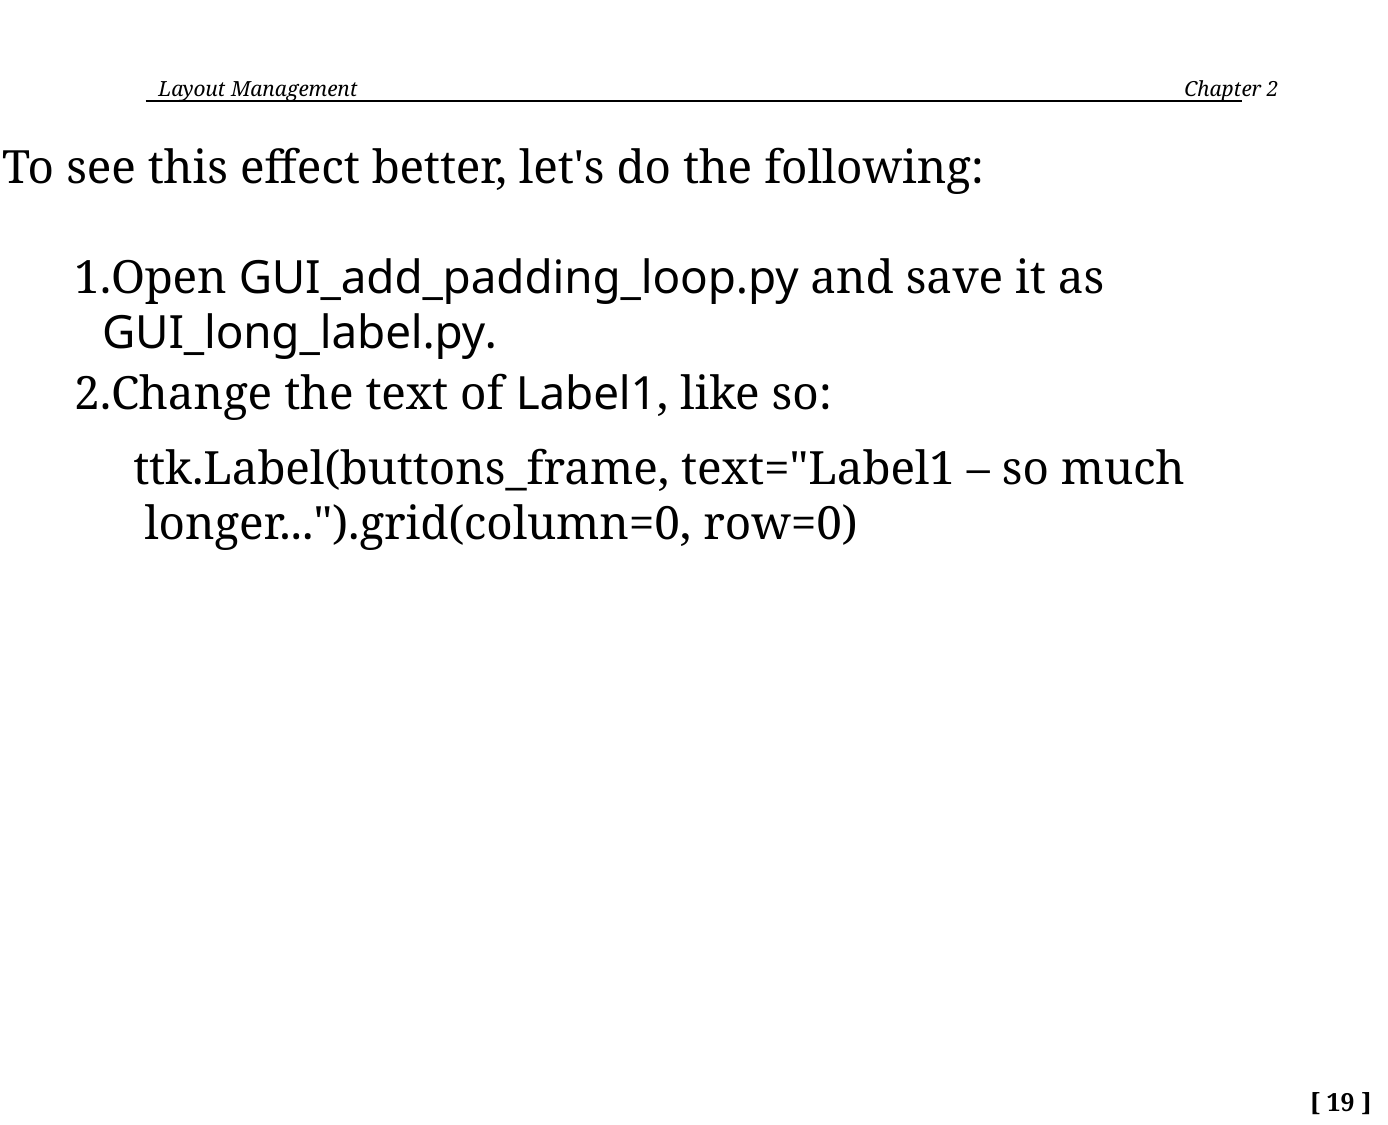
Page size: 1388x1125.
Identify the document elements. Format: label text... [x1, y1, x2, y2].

text_box To see this effect better, let's do the following: Open GUI_add_padding_loop.py and save it as GUI_long_label.py. Change the text of Label1, like so: ttk.Label(buttons_frame, text="Label1 – so much longer...").grid(column=0, row=0) [0, 135, 1388, 605]
text_box Layout Management Chapter 2 [0, 73, 1388, 135]
slide_number [ 19 ] [1307, 1095, 1388, 1121]
